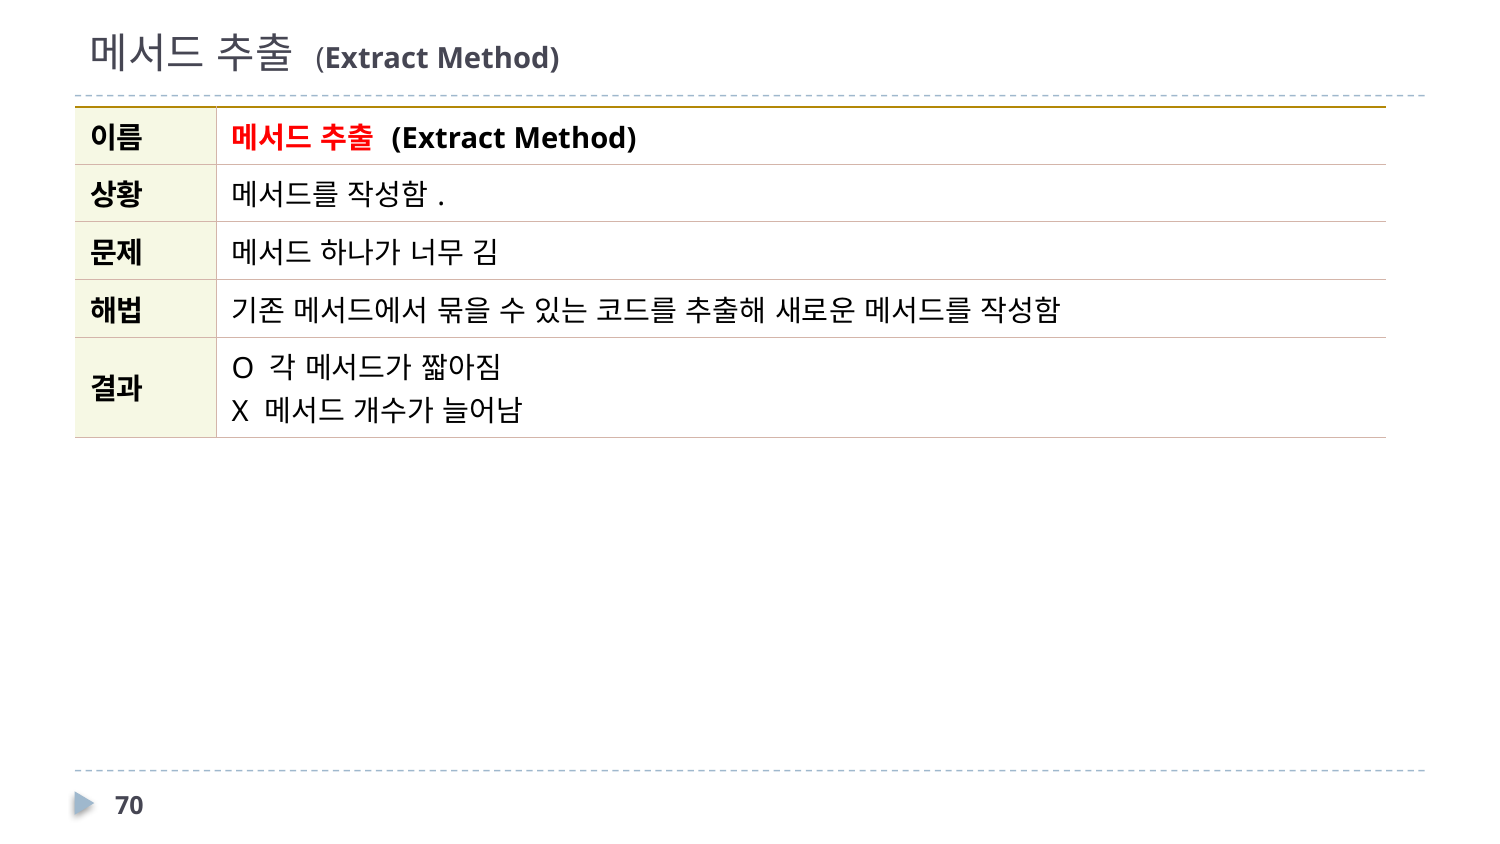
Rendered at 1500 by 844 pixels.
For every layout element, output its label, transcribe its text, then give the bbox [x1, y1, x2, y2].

title 메서드 추출 (Extract Method) [75, 18, 1425, 85]
table_cell 메서드를 작성함. [217, 165, 1386, 221]
table_cell 기존 메서드에서 묶을 수 있는 코드를 추출해 새로운 메서드를 작성함 [217, 280, 1386, 337]
table_header 이름 [75, 108, 216, 164]
table_cell O 각 메서드가 짧아짐 X 메서드 개수가 늘어남 [217, 338, 1386, 437]
slide_number 70 [100, 782, 426, 827]
table_cell 문제 [75, 222, 216, 279]
table_cell 상황 [75, 165, 216, 221]
table_cell 메서드 하나가 너무 김 [217, 222, 1386, 279]
table_cell 해법 [75, 280, 216, 337]
table_cell 결과 [75, 338, 216, 437]
table_header 메서드 추출 (Extract Method) [217, 108, 1386, 164]
